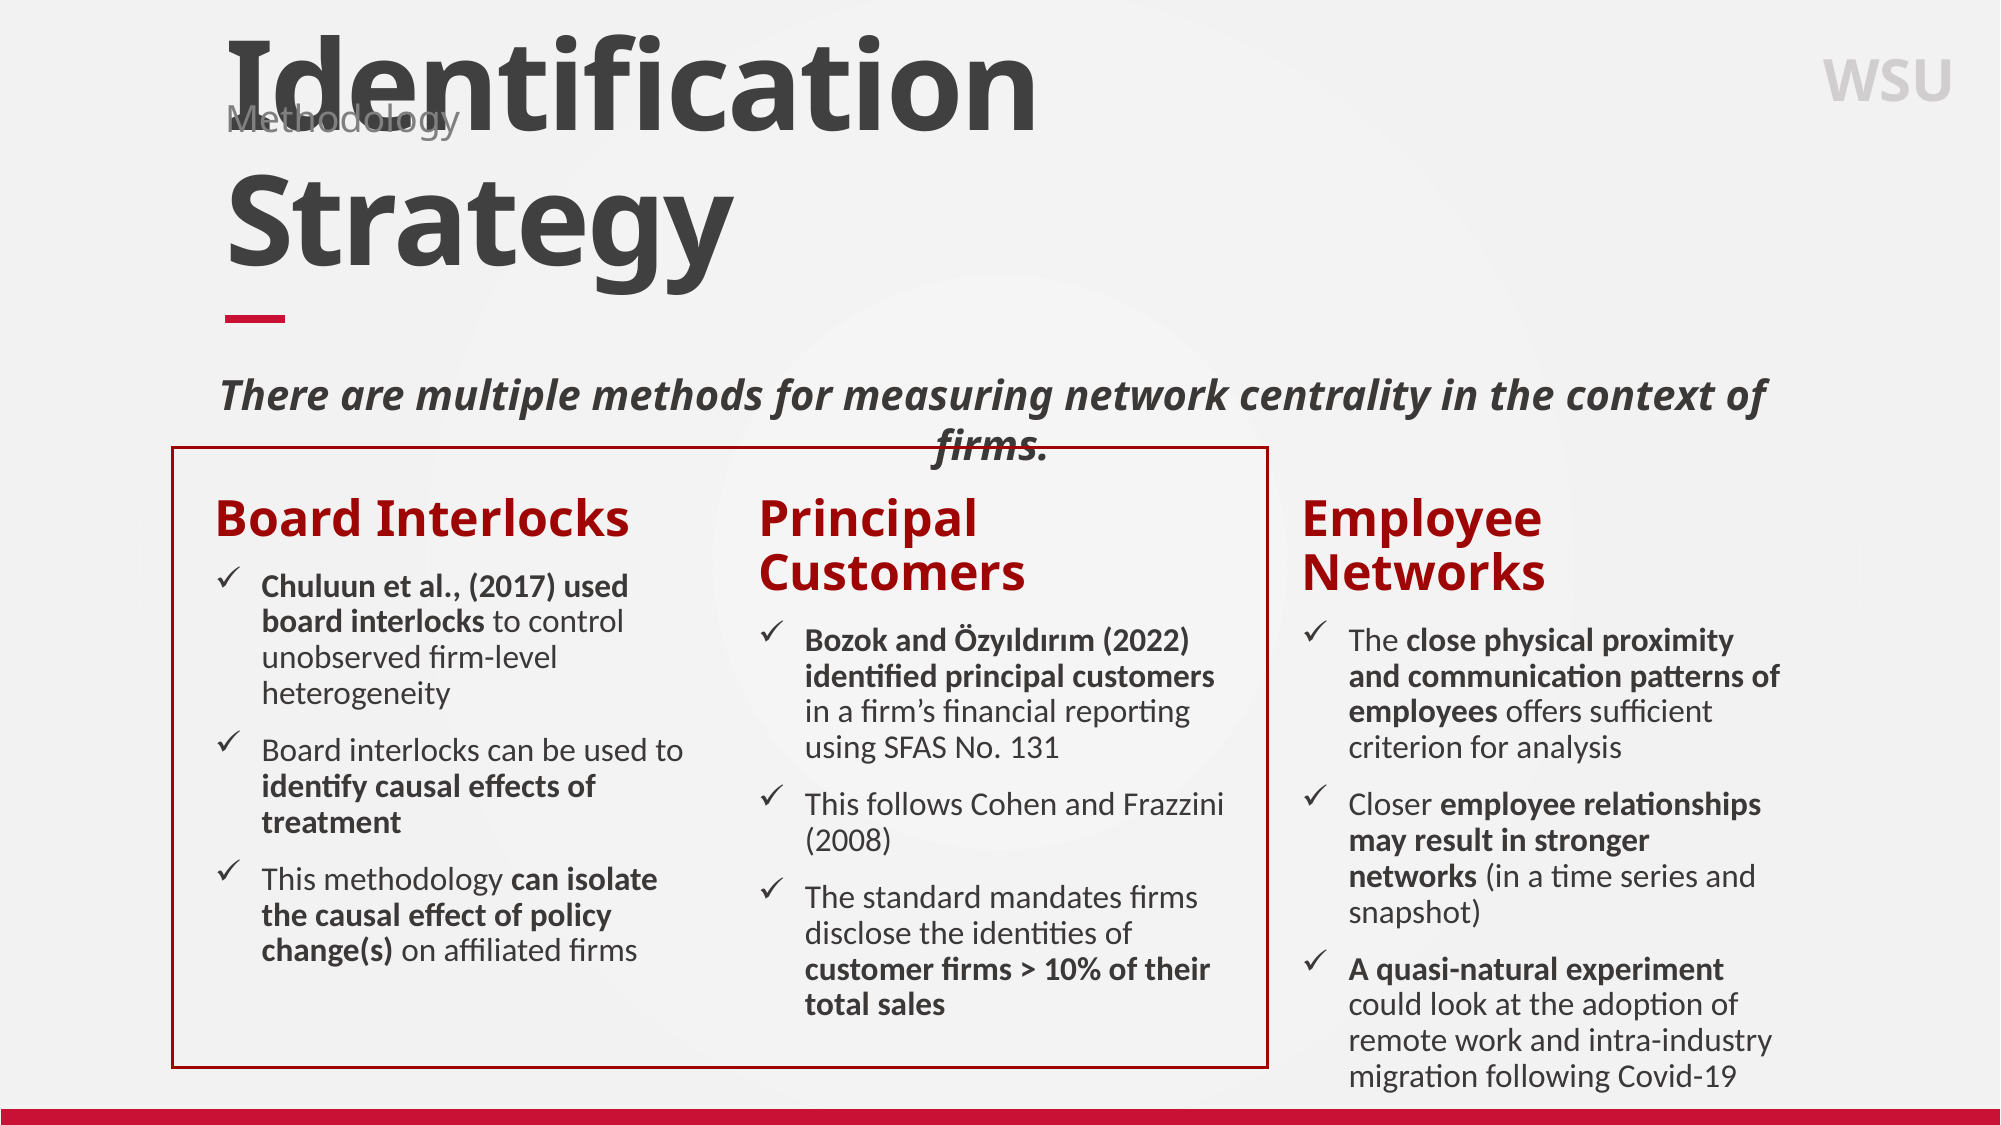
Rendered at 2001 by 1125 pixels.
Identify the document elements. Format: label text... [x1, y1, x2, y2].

text_box Board Interlocks Chuluun et al., (2017) used board interlocks to control unobserved firm-level heterogeneity Board interlocks can be used to identify causal effects of treatment This methodology can isolate the causal effect of policy change(s) on affiliated firms Principal Customers Bozok and Özyıldırım (2022) identified principal customers in a firm’s financial reporting using SFAS No. 131 This follows Cohen and Frazzini (2008) The standard mandates firms disclose the identities of customer firms > 10% of their total sales Employee Networks The close physical proximity and communication patterns of employees offers sufficient criterion for analysis Closer employee relationships may result in stronger networks (in a time series and snapshot) A quasi-natural experiment could look at the adoption of remote work and intra-industry migration following Covid-19 [1269, 486, 1801, 1068]
text_box [224, 314, 286, 324]
text_box [172, 446, 1269, 1069]
text_box Methodology [225, 93, 521, 150]
text_box WSU [1808, 35, 1971, 121]
title Identification Strategy [225, 149, 1454, 300]
text_box There are multiple methods for measuring network centrality in the context of firms. [172, 361, 1828, 448]
text_box [0, 1109, 2000, 1125]
